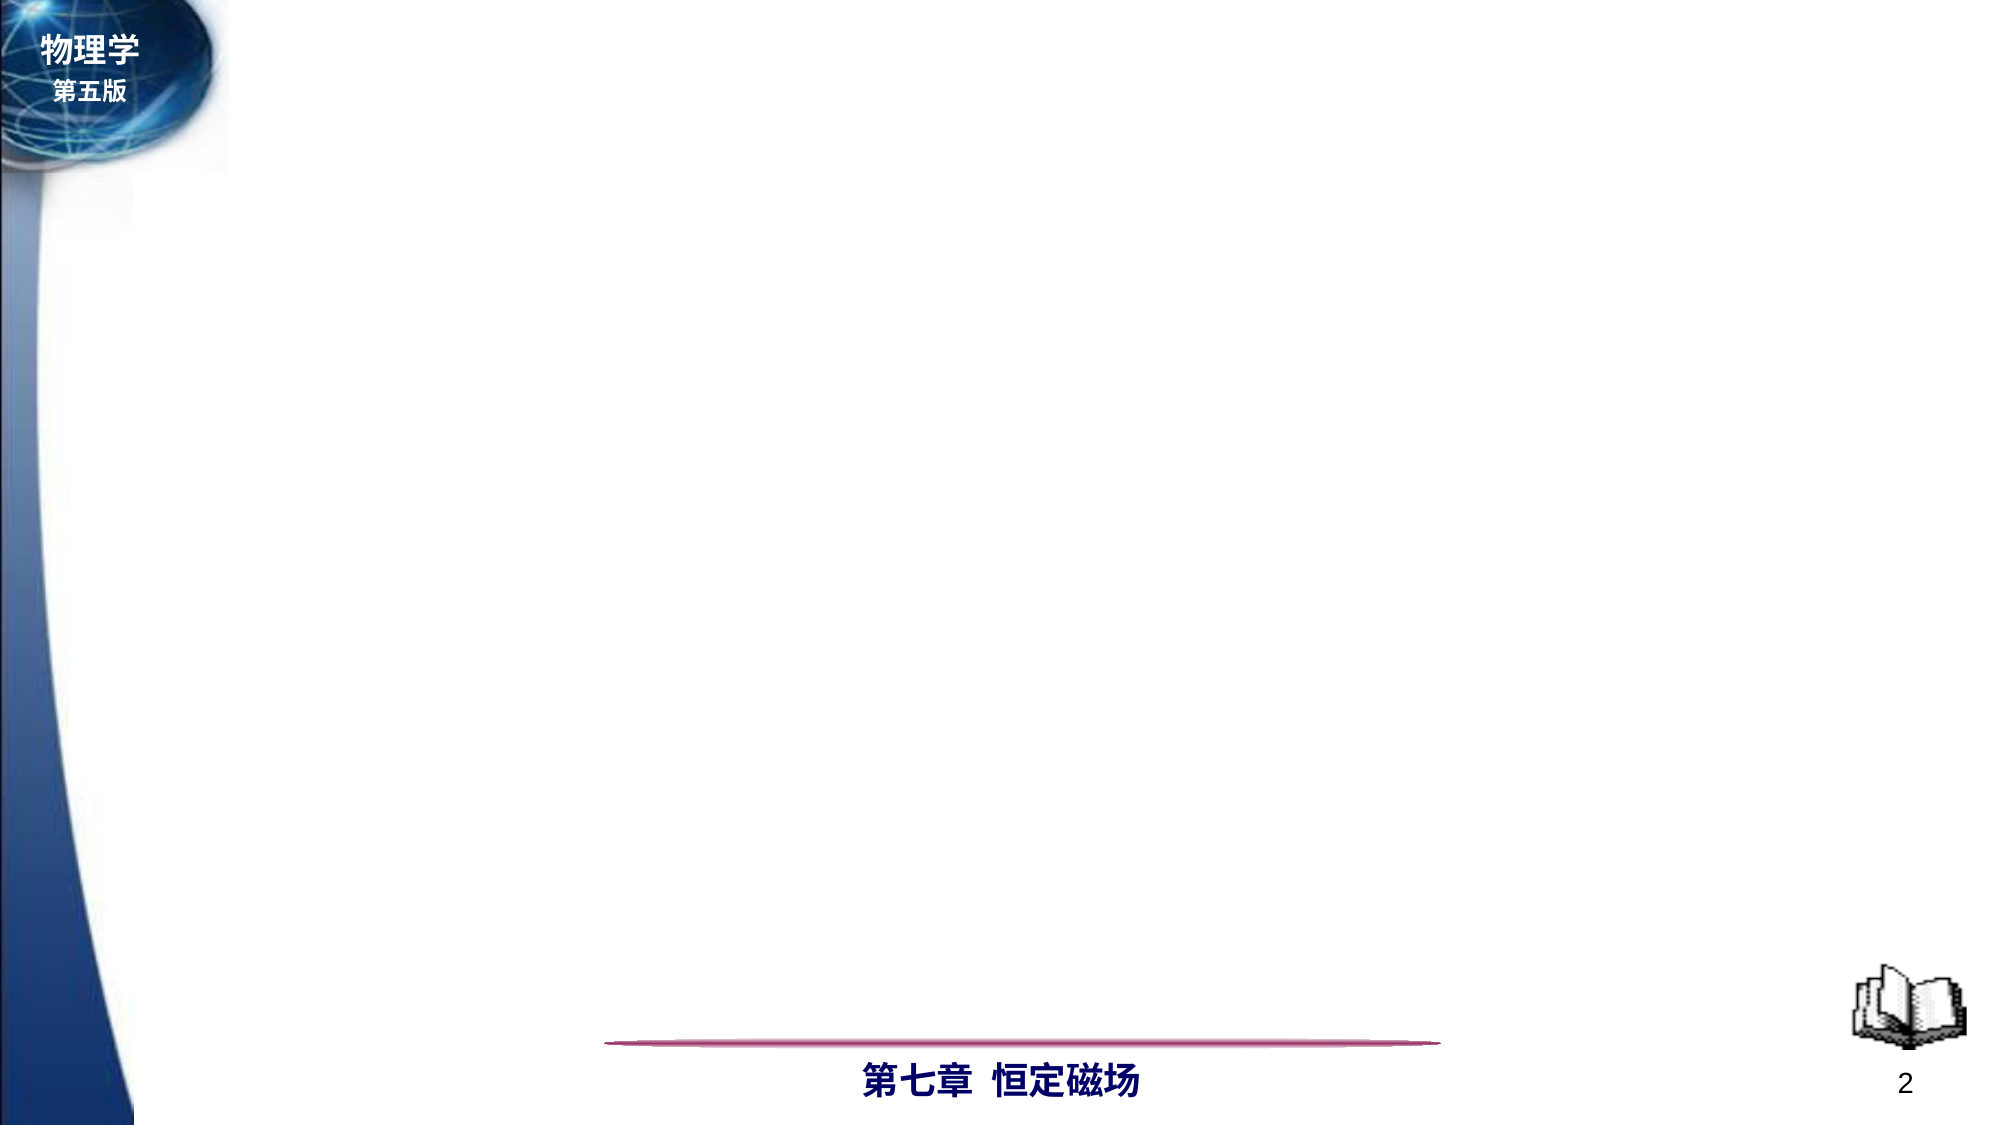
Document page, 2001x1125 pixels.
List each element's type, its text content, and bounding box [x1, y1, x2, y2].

picture [0, 0, 229, 1125]
picture [1850, 962, 1967, 1050]
slide_number 2 [1462, 1056, 1929, 1125]
